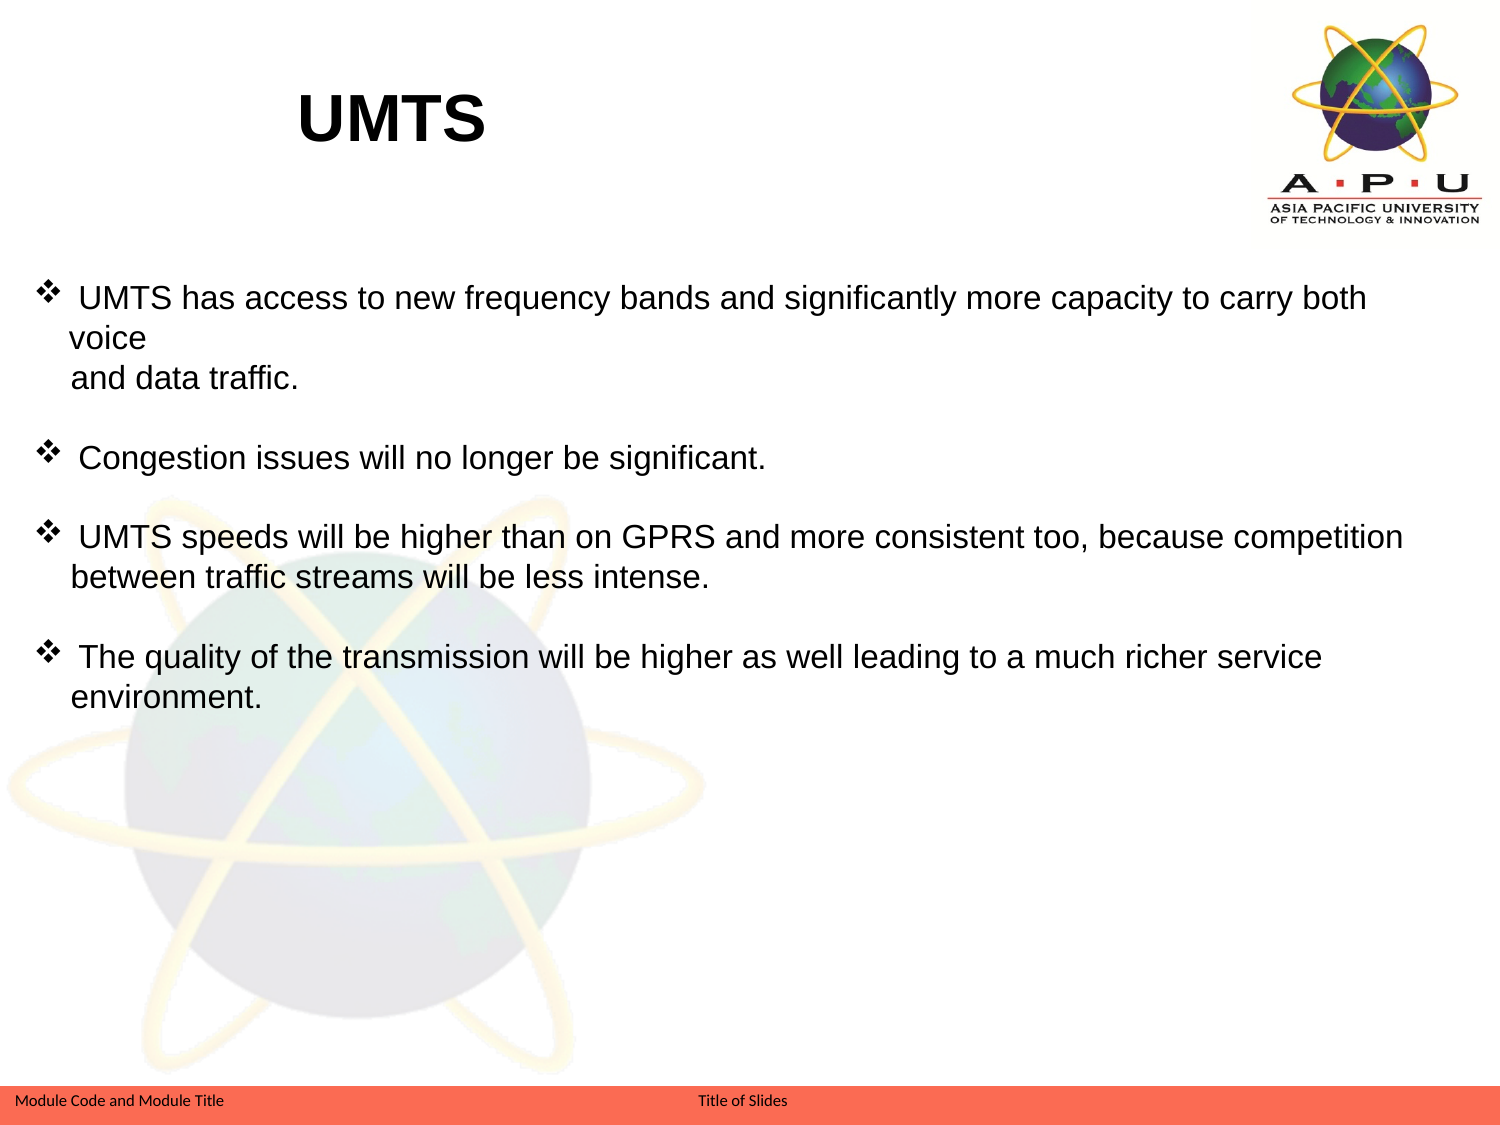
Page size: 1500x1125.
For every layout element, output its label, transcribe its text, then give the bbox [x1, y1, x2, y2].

text_box UMTS [283, 67, 502, 163]
picture [1251, 0, 1500, 249]
text_box UMTS has access to new frequency bands and significantly more capacity to carry both voice and data traffic. Congestion issues will no longer be significant. UMTS speeds will be higher than on GPRS and more consistent too, because competition between traffic streams will be less intense. The quality of the transmission will be higher as well leading to a much richer service environment. [18, 268, 1469, 758]
